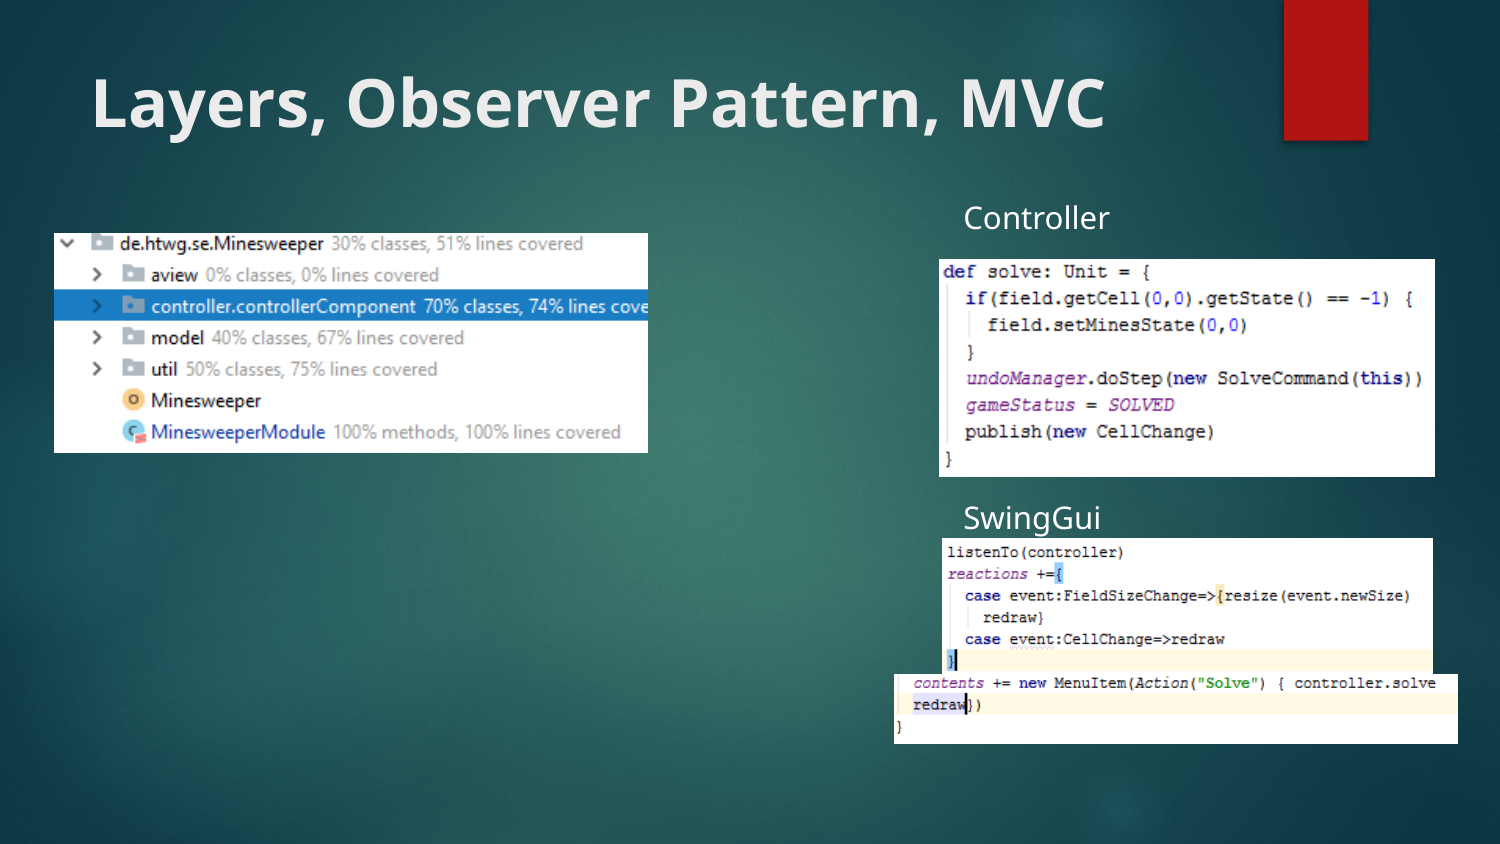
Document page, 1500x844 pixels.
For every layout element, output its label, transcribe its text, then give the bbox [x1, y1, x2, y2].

list Controller SwingGui [939, 192, 1500, 680]
title Layers, Observer Pattern, MVC [79, 55, 1237, 228]
picture [0, 0, 1500, 844]
